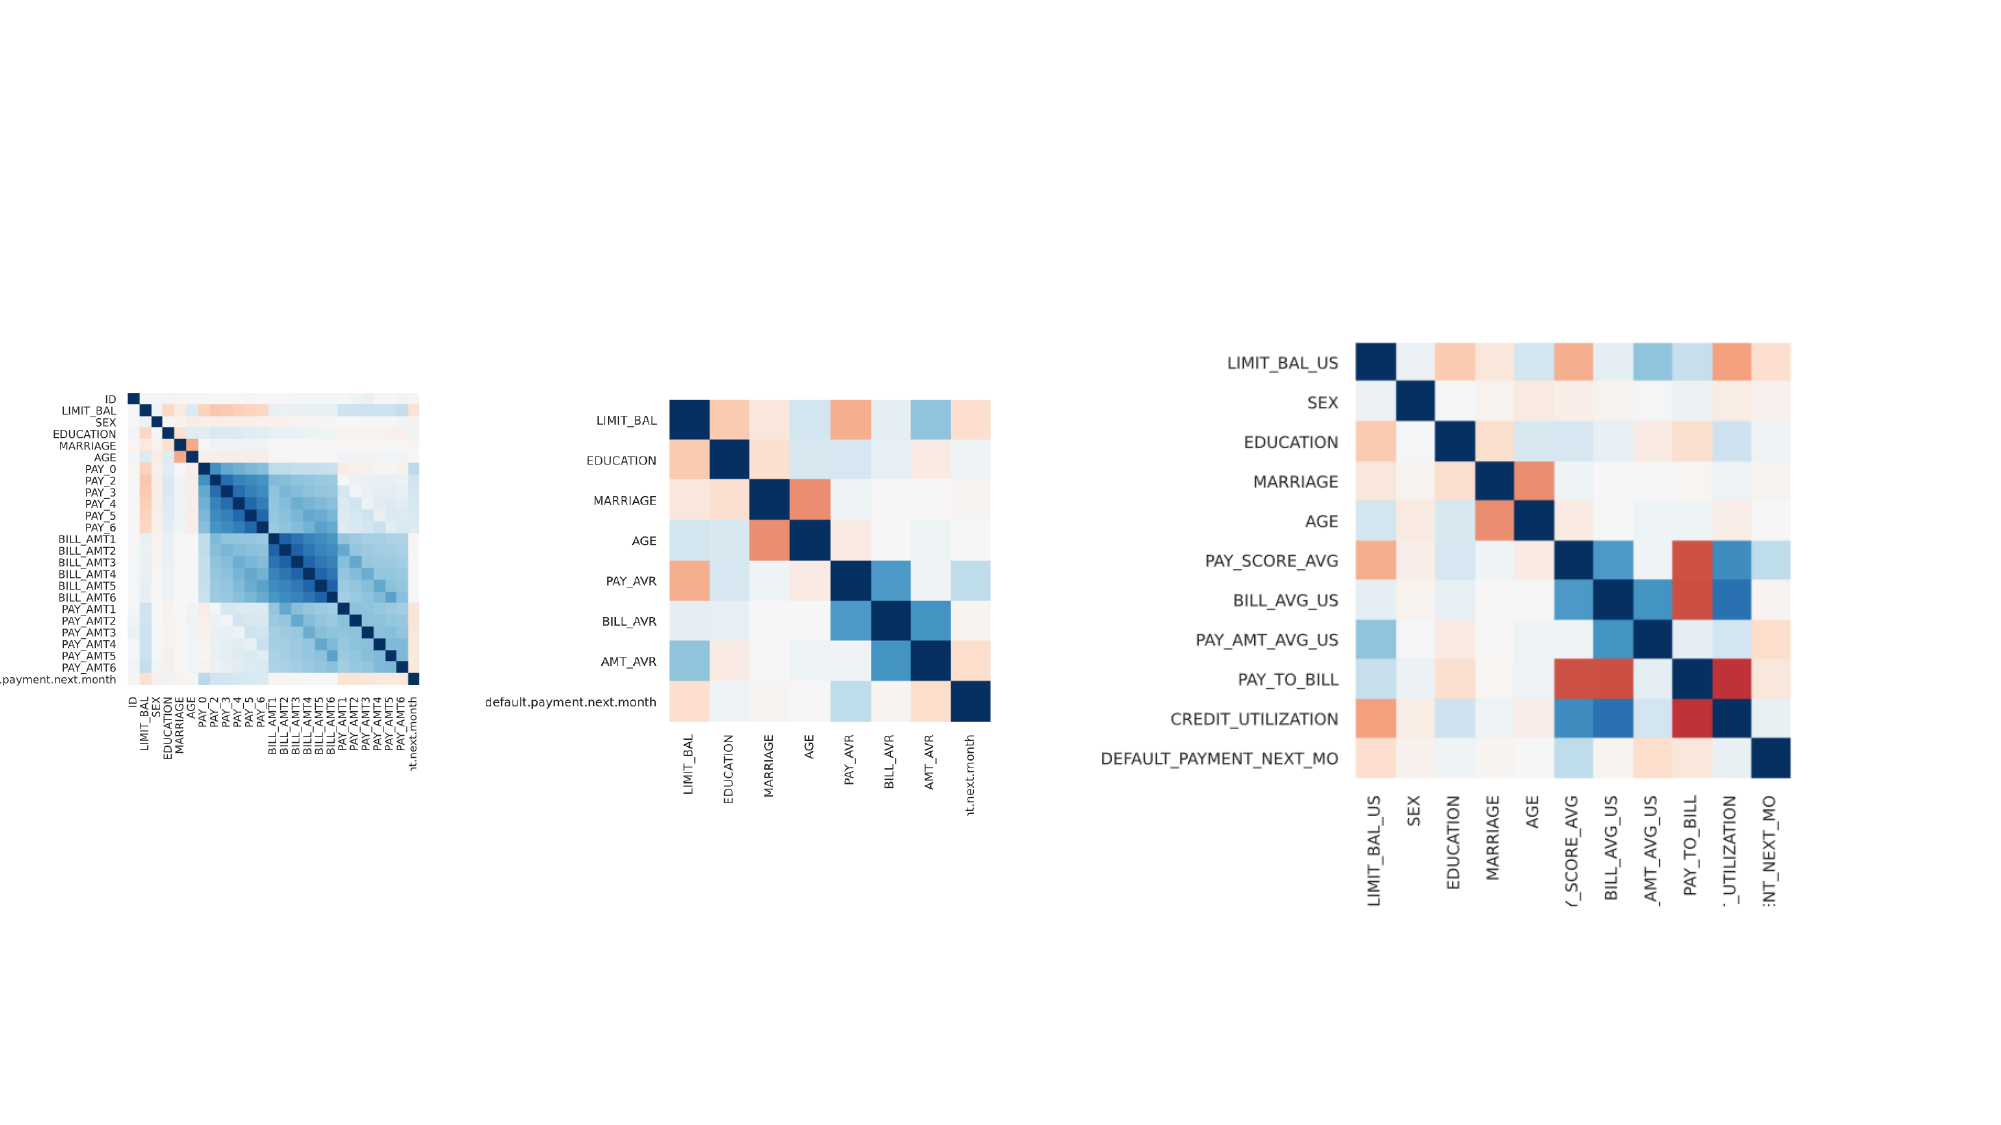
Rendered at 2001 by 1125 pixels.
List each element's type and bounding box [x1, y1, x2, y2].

picture [0, 382, 432, 774]
picture [1087, 328, 1813, 932]
picture [468, 382, 1000, 827]
